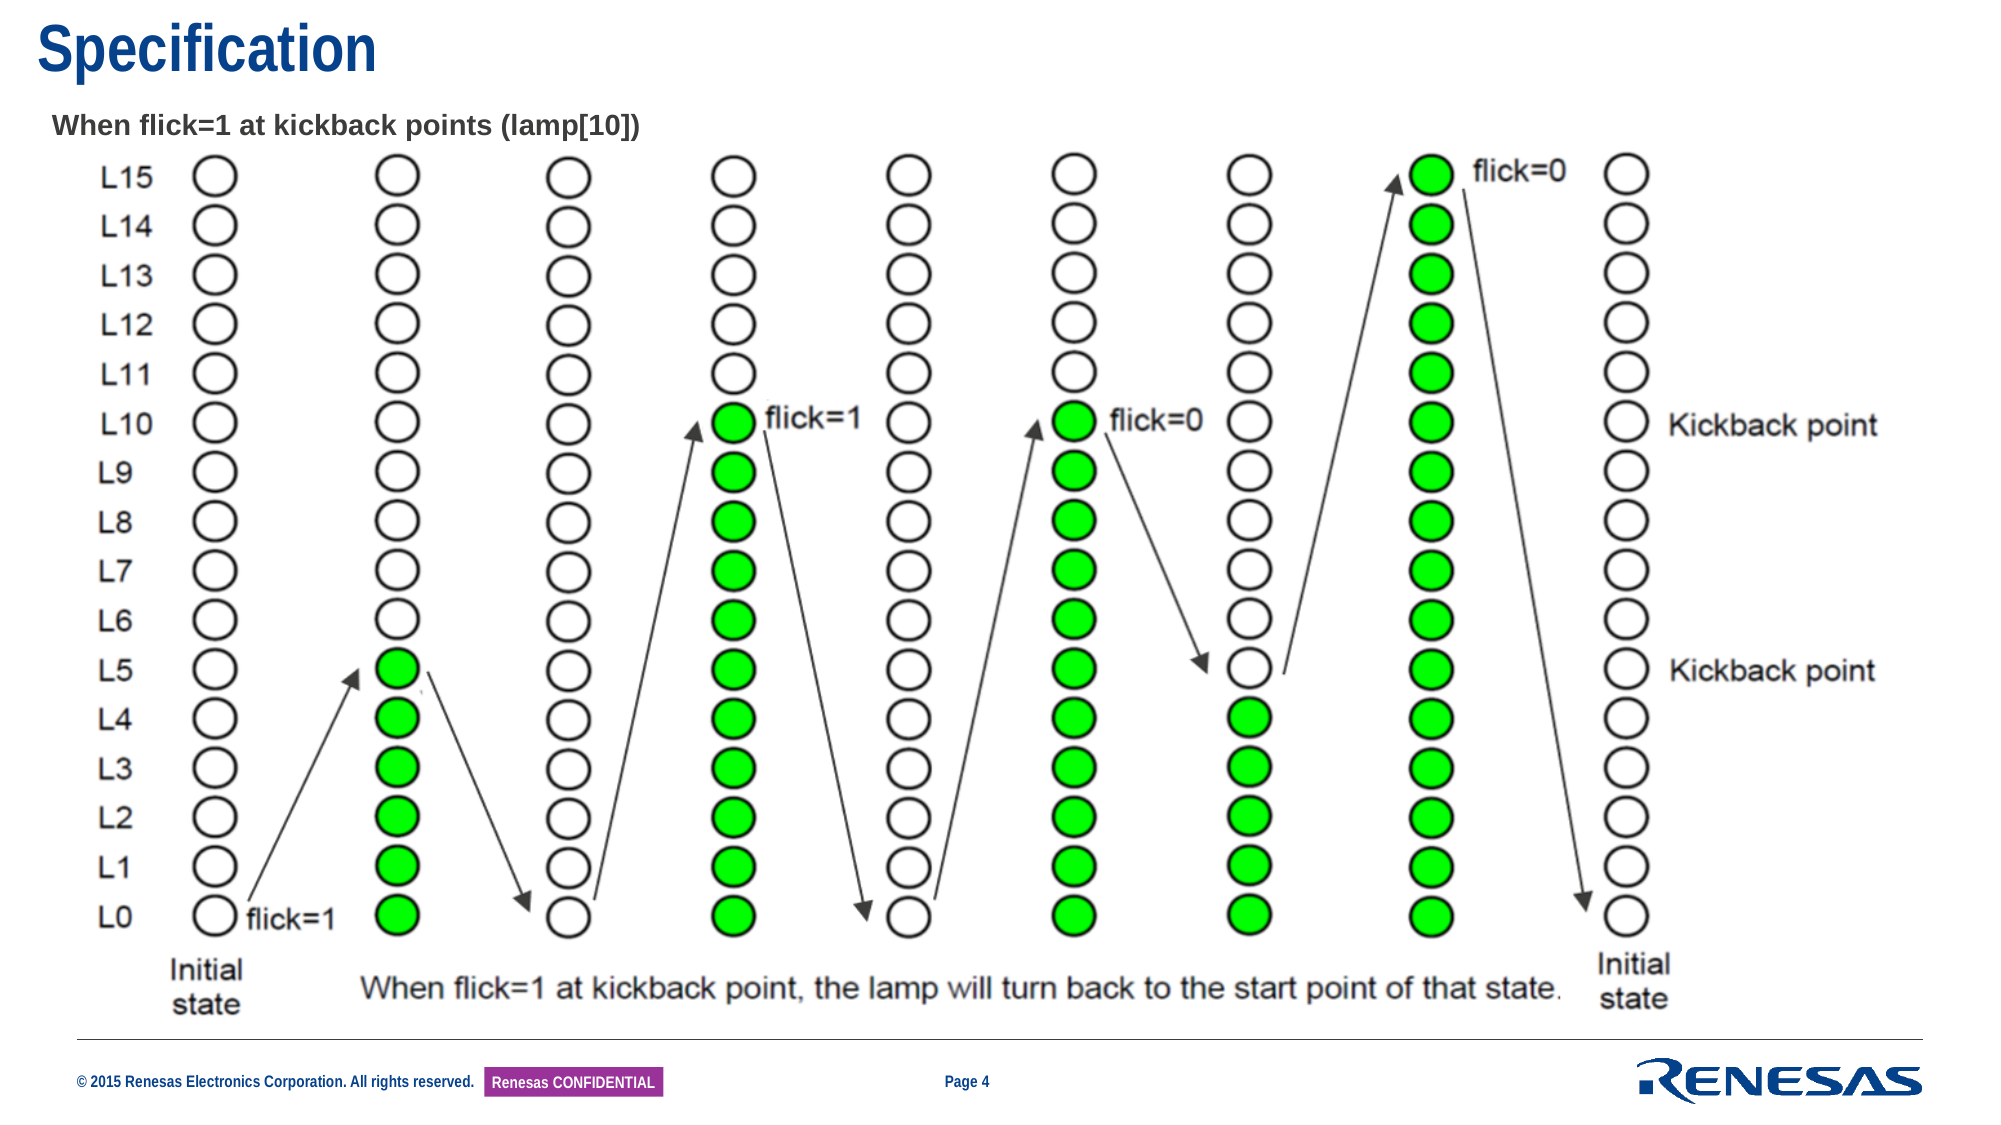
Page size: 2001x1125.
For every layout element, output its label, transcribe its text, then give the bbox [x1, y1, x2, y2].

picture [1637, 1058, 1922, 1104]
list When flick=1 at kickback points (lamp[10]) [51, 98, 1897, 138]
slide_number Page 4 [944, 1070, 1056, 1091]
picture [87, 149, 1888, 1024]
title Specification [37, 13, 550, 86]
